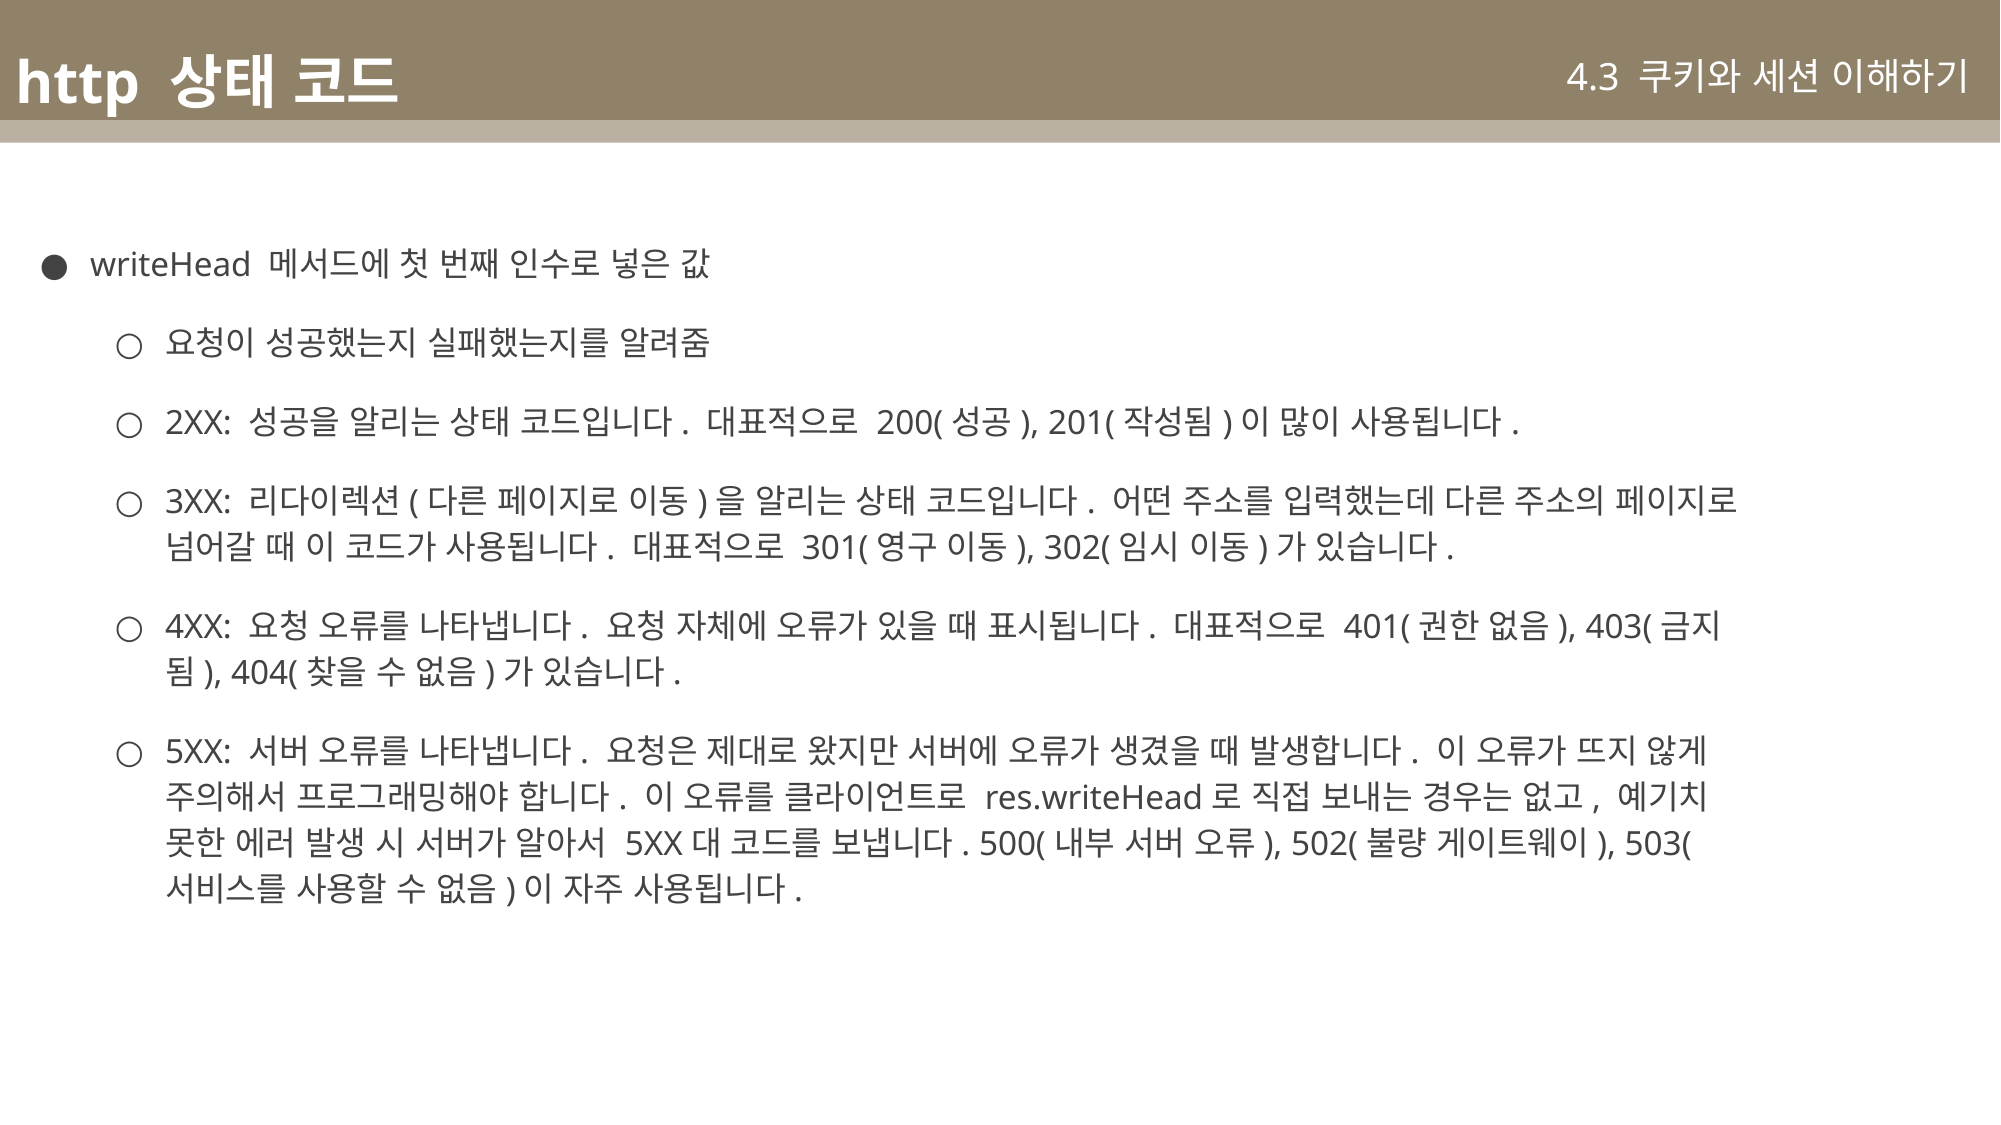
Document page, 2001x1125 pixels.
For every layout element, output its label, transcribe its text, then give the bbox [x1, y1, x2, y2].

list writeHead 메서드에 첫 번째 인수로 넣은 값 요청이 성공했는지 실패했는지를 알려줌 2XX: 성공을 알리는 상태 코드입니다. 대표적으로 200(성공), 201(작성됨)이 많이 사용됩니다. 3XX: 리다이렉션(다른 페이지로 이동)을 알리는 상태 코드입니다. 어떤 주소를 입력했는데 다른 주소의 페이지로 넘어갈 때 이 코드가 사용됩니다. 대표적으로 301(영구 이동), 302(임시 이동)가 있습니다. 4XX: 요청 오류를 나타냅니다. 요청 자체에 오류가 있을 때 표시됩니다. 대표적으로 401(권한 없음), 403(금지됨), 404(찾을 수 없음)가 있습니다. 5XX: 서버 오류를 나타냅니다. 요청은 제대로 왔지만 서버에 오류가 생겼을 때 발생합니다. 이 오류가 뜨지 않게 주의해서 프로그래밍해야 합니다. 이 오류를 클라이언트로 res.writeHead로 직접 보내는 경우는 없고, 예기치 못한 에러 발생 시 서버가 알아서 5XX대 코드를 보냅니다. 500(내부 서버 오류), 502(불량 게이트웨이), 503(서비스를 사용할 수 없음)이 자주 사용됩니다. [0, 222, 1773, 1037]
title http 상태 코드 [0, 30, 1864, 156]
text_box 4.3 쿠키와 세션 이해하기 [1551, 40, 2000, 89]
